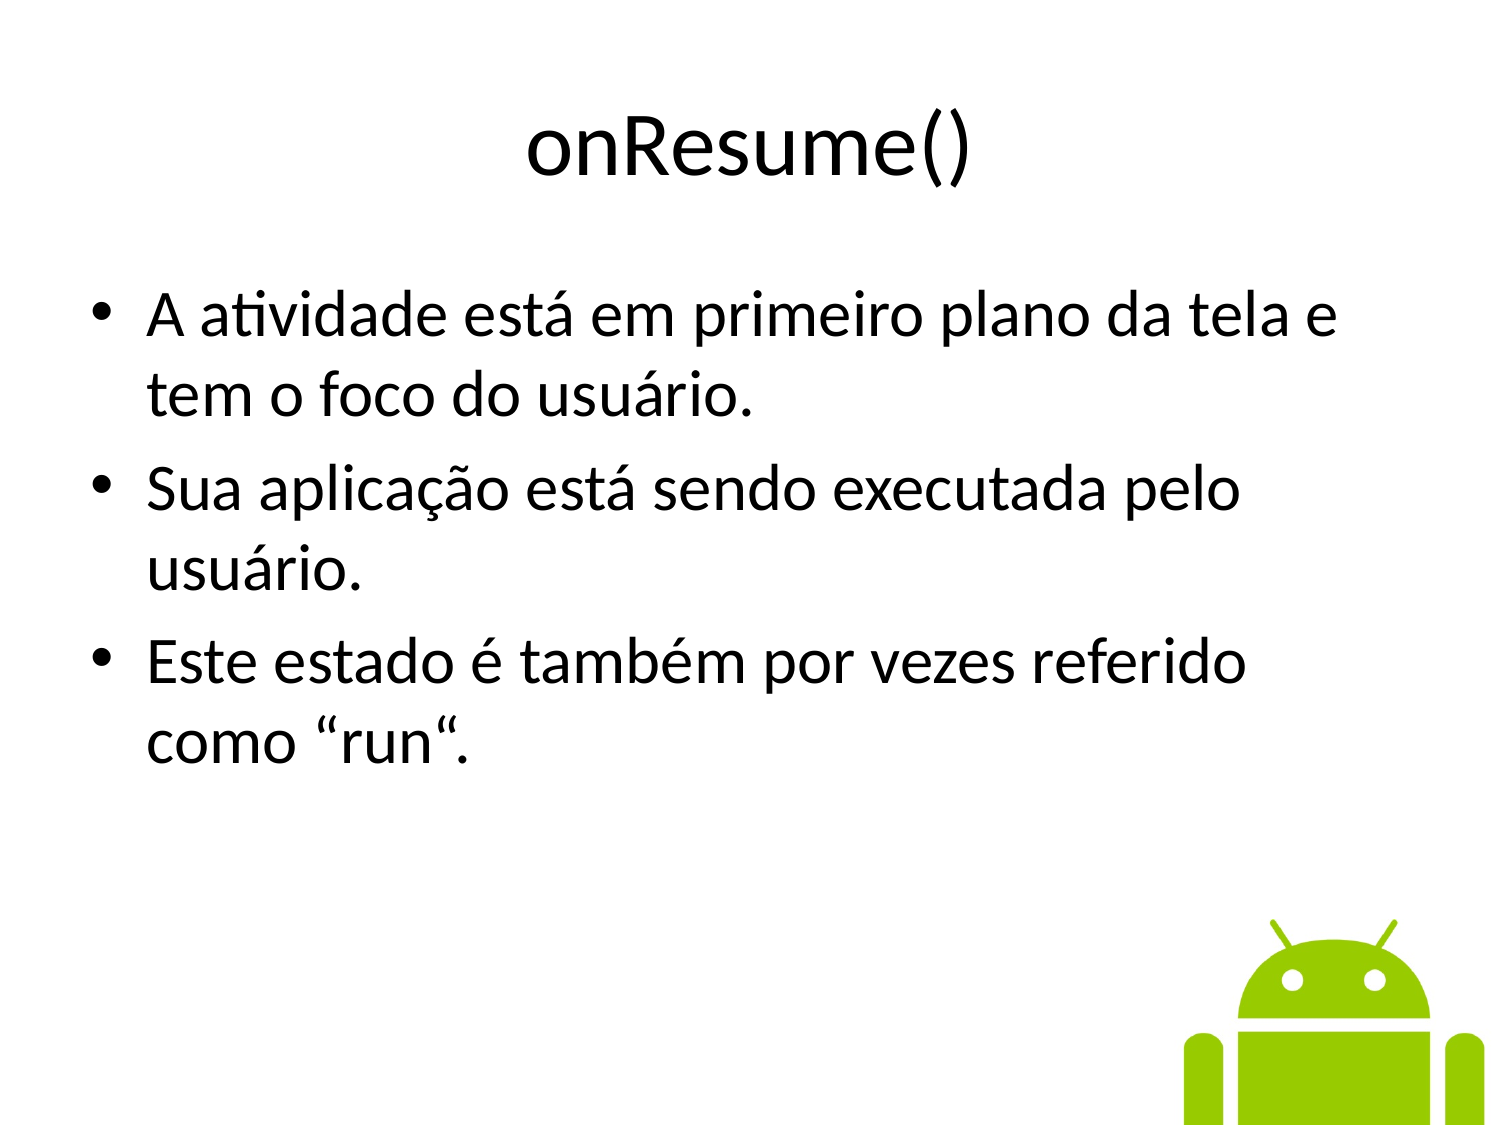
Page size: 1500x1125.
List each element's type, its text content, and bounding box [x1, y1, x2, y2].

picture [1163, 919, 1500, 1125]
list A atividade está em primeiro plano da tela e tem o foco do usuário. Sua aplicação está sendo executada pelo usuário. Este estado é também por vezes referido como “run“. [75, 262, 1425, 1005]
title onResume() [75, 45, 1425, 233]
